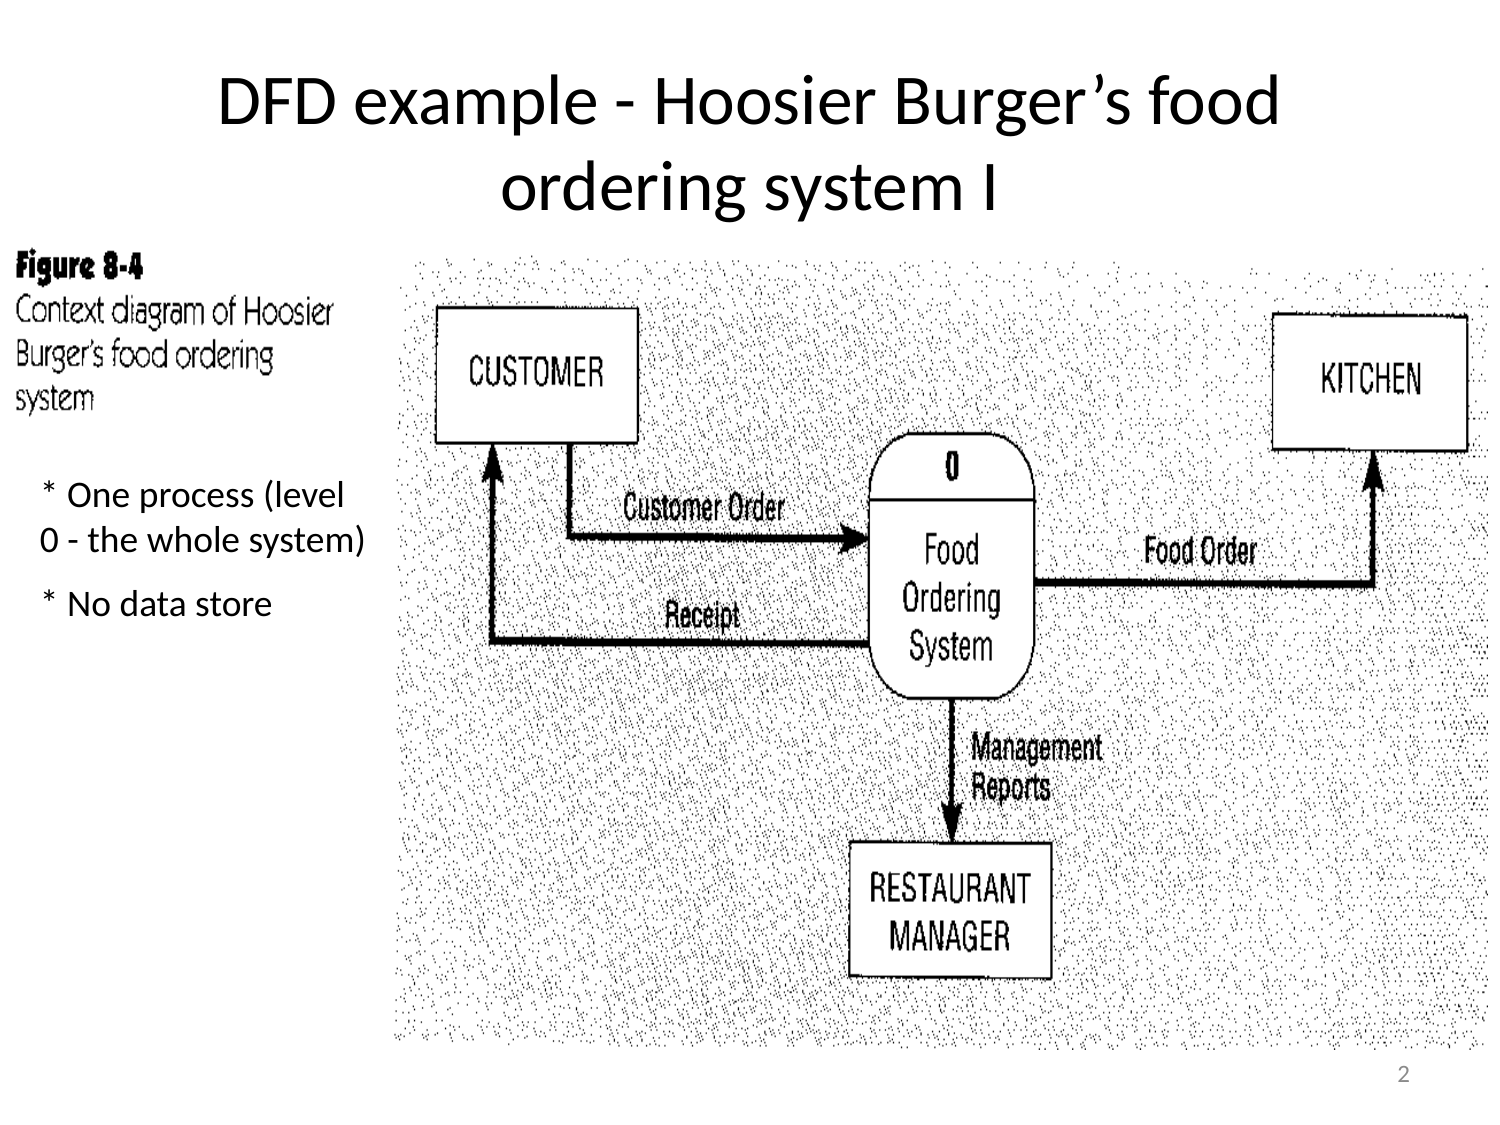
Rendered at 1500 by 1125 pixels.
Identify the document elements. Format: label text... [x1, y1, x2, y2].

picture [12, 237, 1488, 1051]
slide_number 2 [1074, 1058, 1425, 1103]
title DFD example - Hoosier Burger’s food ordering system I [75, 45, 1425, 233]
